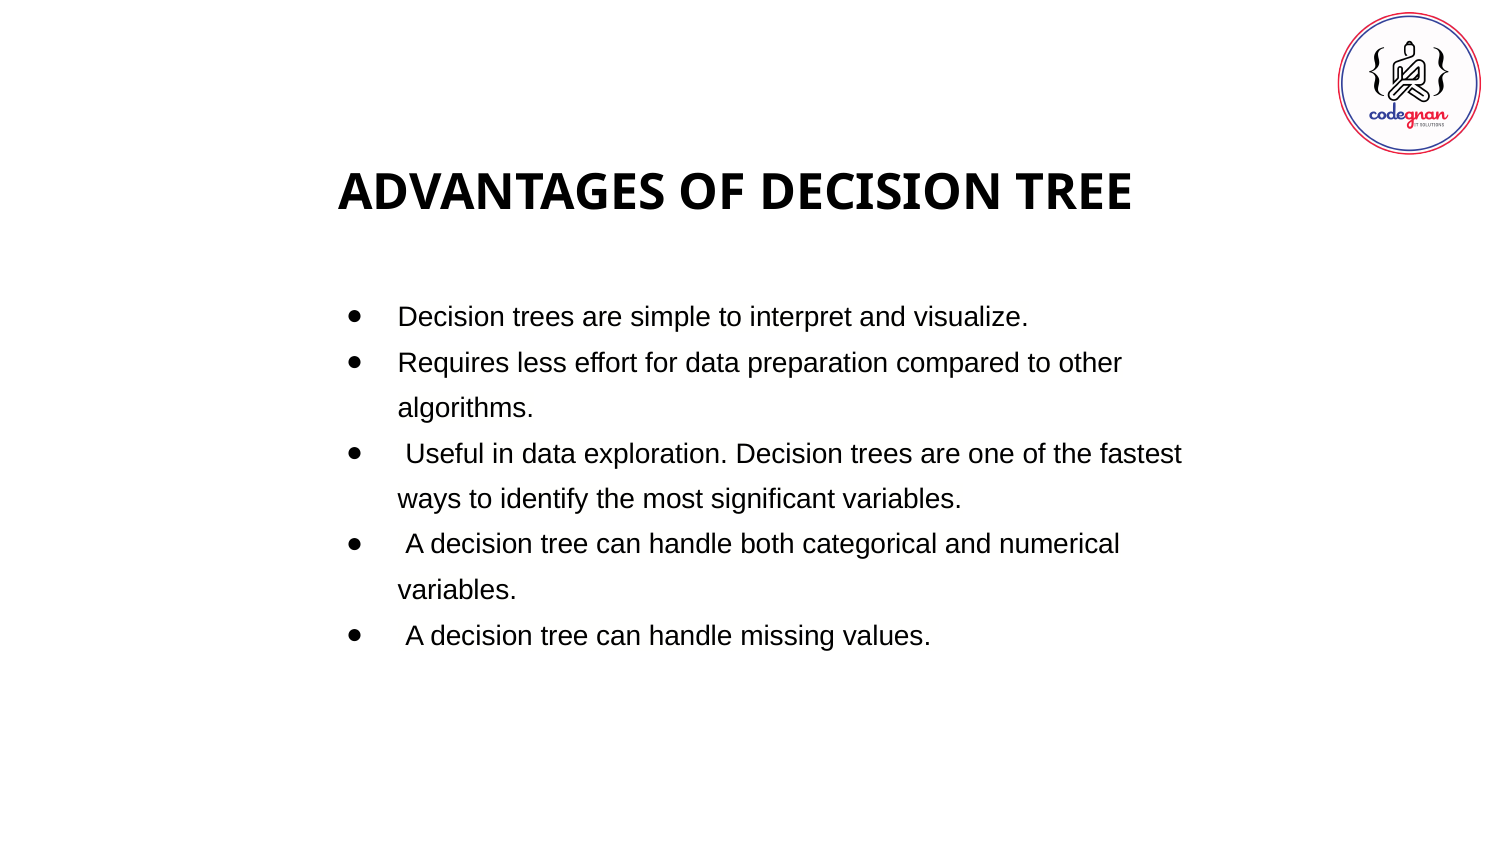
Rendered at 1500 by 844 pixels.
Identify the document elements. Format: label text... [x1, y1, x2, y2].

text_box Decision trees are simple to interpret and visualize. Requires less effort for data preparation compared to other algorithms. Useful in data exploration. Decision trees are one of the fastest ways to identify the most significant variables. A decision tree can handle both categorical and numerical variables. A decision tree can handle missing values. [307, 271, 1209, 700]
picture [1329, 6, 1491, 167]
text_box ADVANTAGES OF DECISION TREE [291, 144, 1182, 261]
